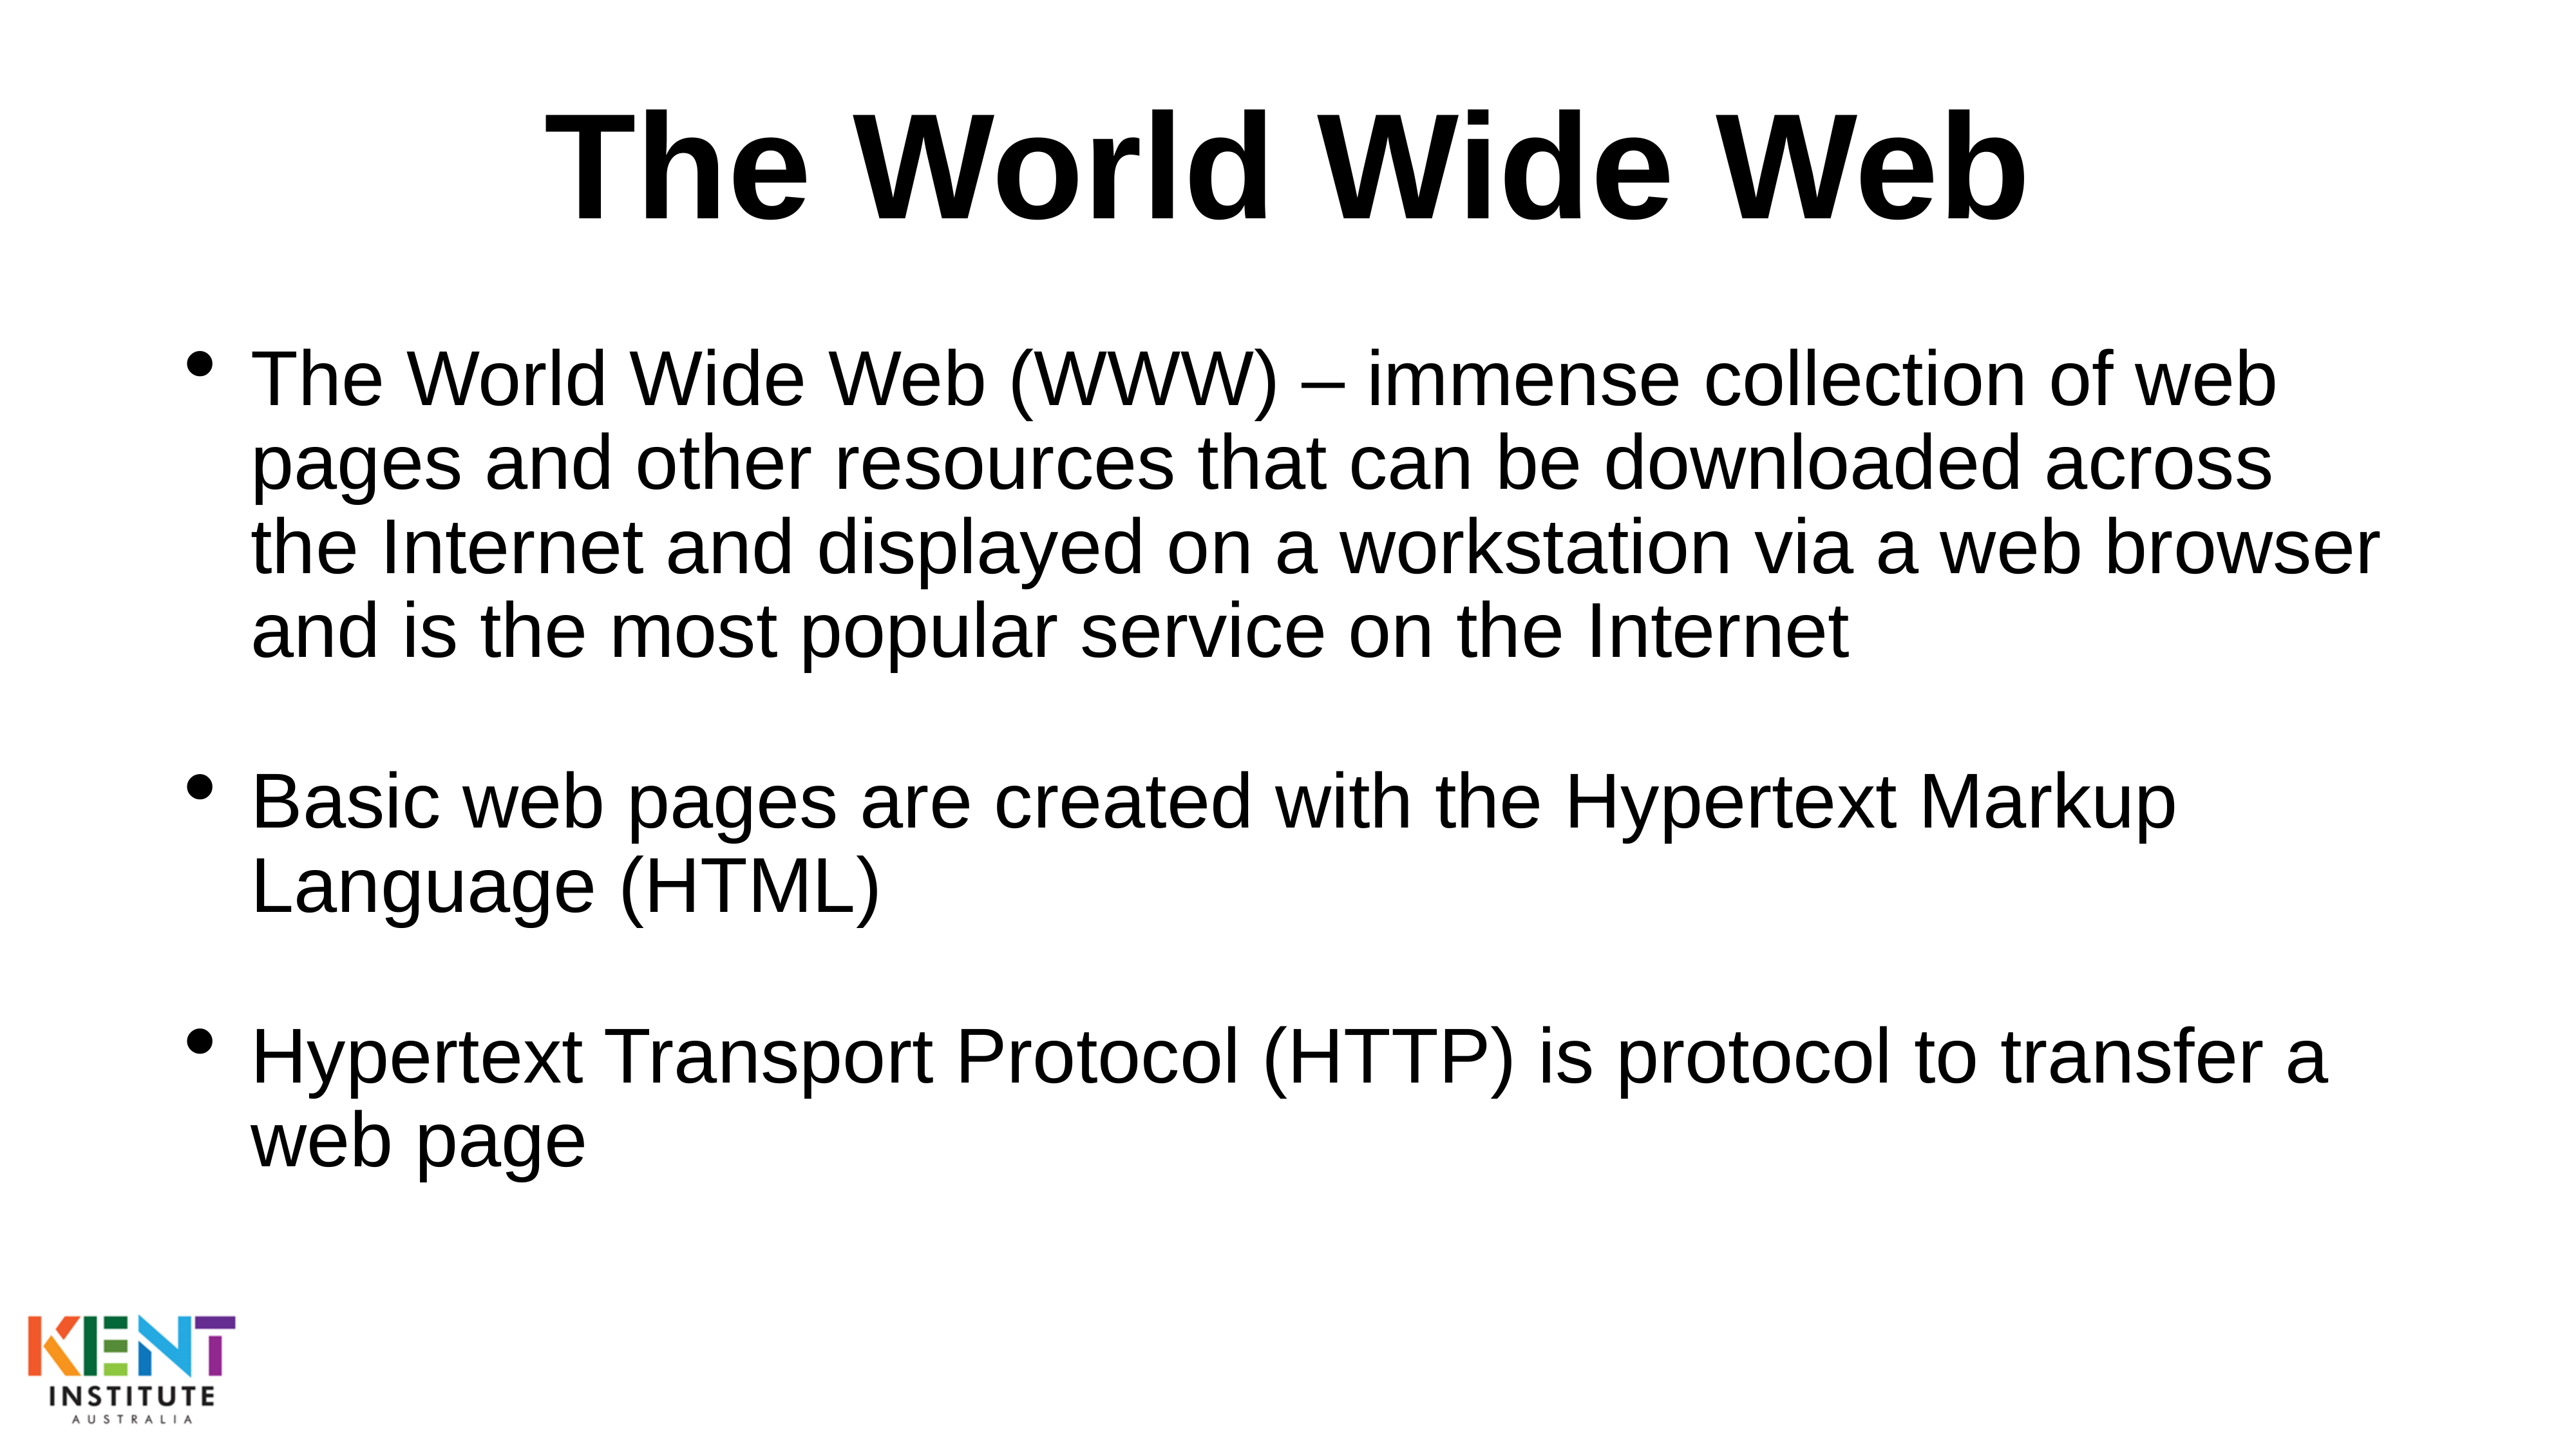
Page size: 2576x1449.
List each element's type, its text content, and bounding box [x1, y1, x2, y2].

list The World Wide Web (WWW) – immense collection of web pages and other resources that can be downloaded across the Internet and displayed on a workstation via a web browser and is the most popular service on the Internet Basic web pages are created with the Hypertext Markup Language (HTML) Hypertext Transport Protocol (HTTP) is protocol to transfer a web page [178, 332, 2398, 1316]
title The World Wide Web [178, 37, 2398, 279]
picture [6, 1294, 258, 1446]
